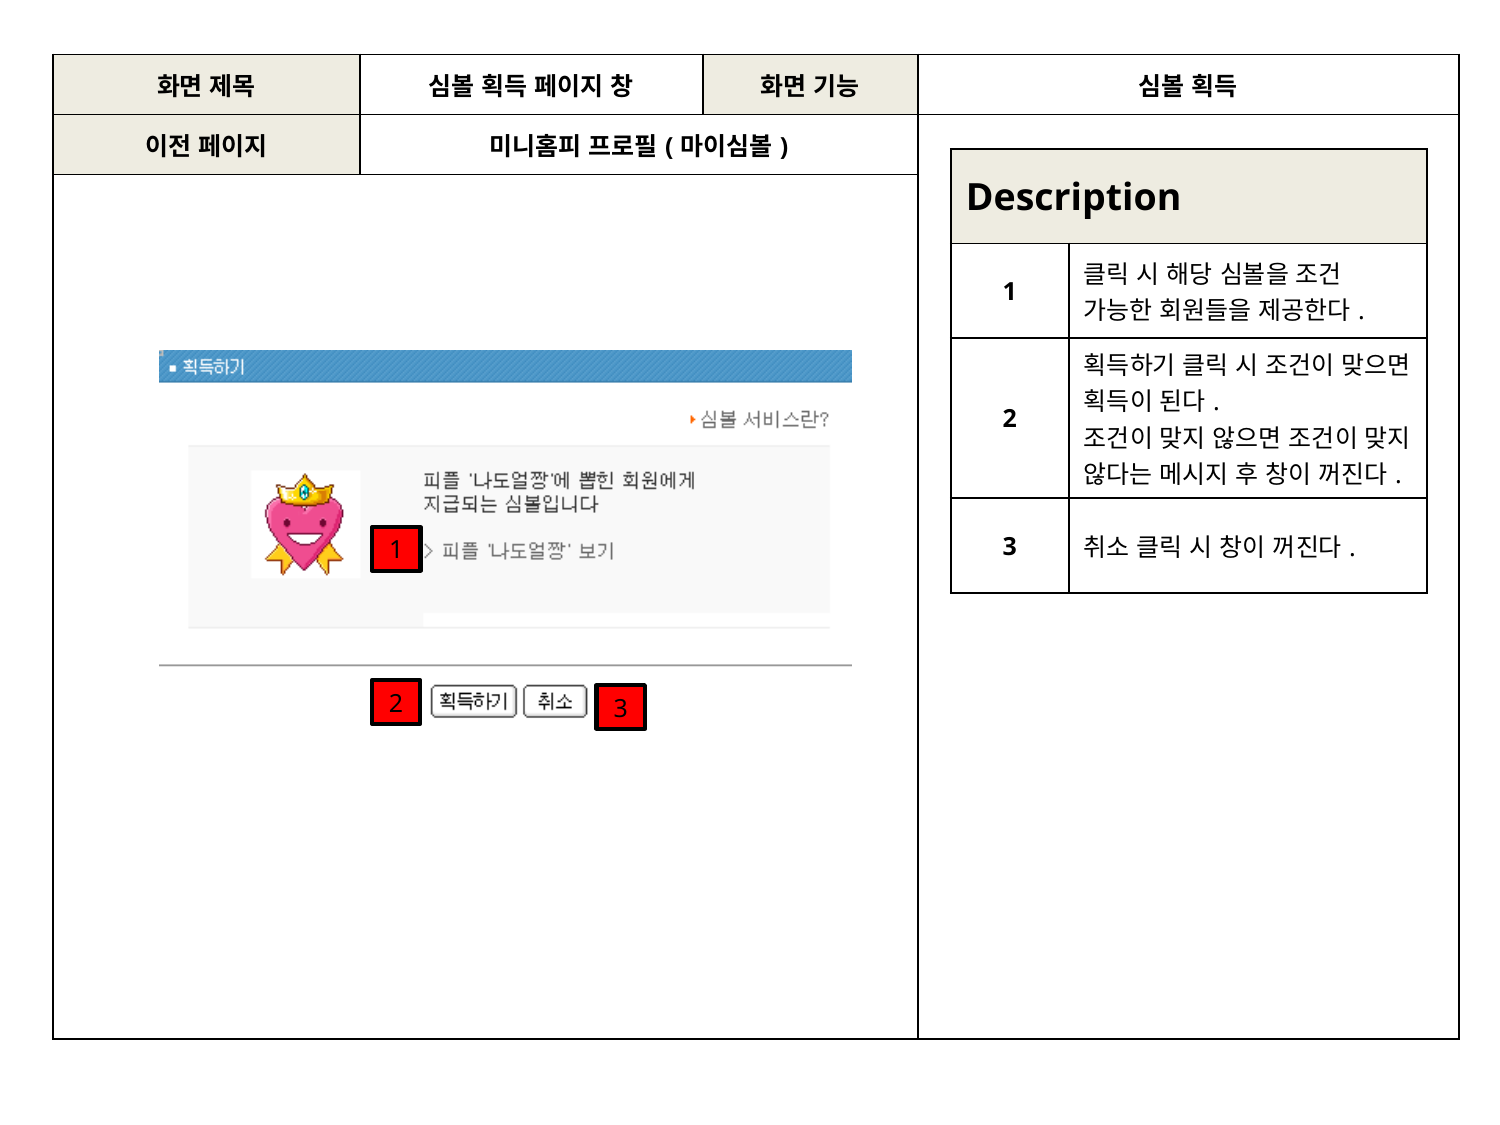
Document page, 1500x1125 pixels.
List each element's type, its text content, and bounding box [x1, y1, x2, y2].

table_cell 획득하기 클릭 시 조건이 맞으면 획득이 된다. 조건이 맞지 않으면 조건이 맞지 않다는 메시지 후 창이 꺼진다. [1070, 339, 1426, 497]
table_cell 클릭 시 해당 심볼을 조건 가능한 회원들을 제공한다. [1070, 244, 1426, 337]
table_cell 2 [952, 339, 1068, 497]
table_header 화면 제목 [54, 55, 359, 114]
table_header 심볼 획득 페이지 창 [361, 55, 702, 114]
table_cell 미니홈피 프로필(마이심볼) [361, 115, 917, 174]
table_cell 1 [952, 244, 1068, 337]
picture [159, 350, 852, 730]
table_cell [54, 175, 917, 1038]
table_header Description [952, 150, 1426, 243]
table_cell 취소 클릭 시 창이 꺼진다. [1070, 499, 1426, 592]
table_header 화면 기능 [704, 55, 917, 114]
table_cell 이전 페이지 [54, 115, 359, 174]
table_header 심볼 획득 [919, 55, 1458, 114]
table_cell [919, 115, 1458, 1038]
table_cell 3 [952, 499, 1068, 592]
